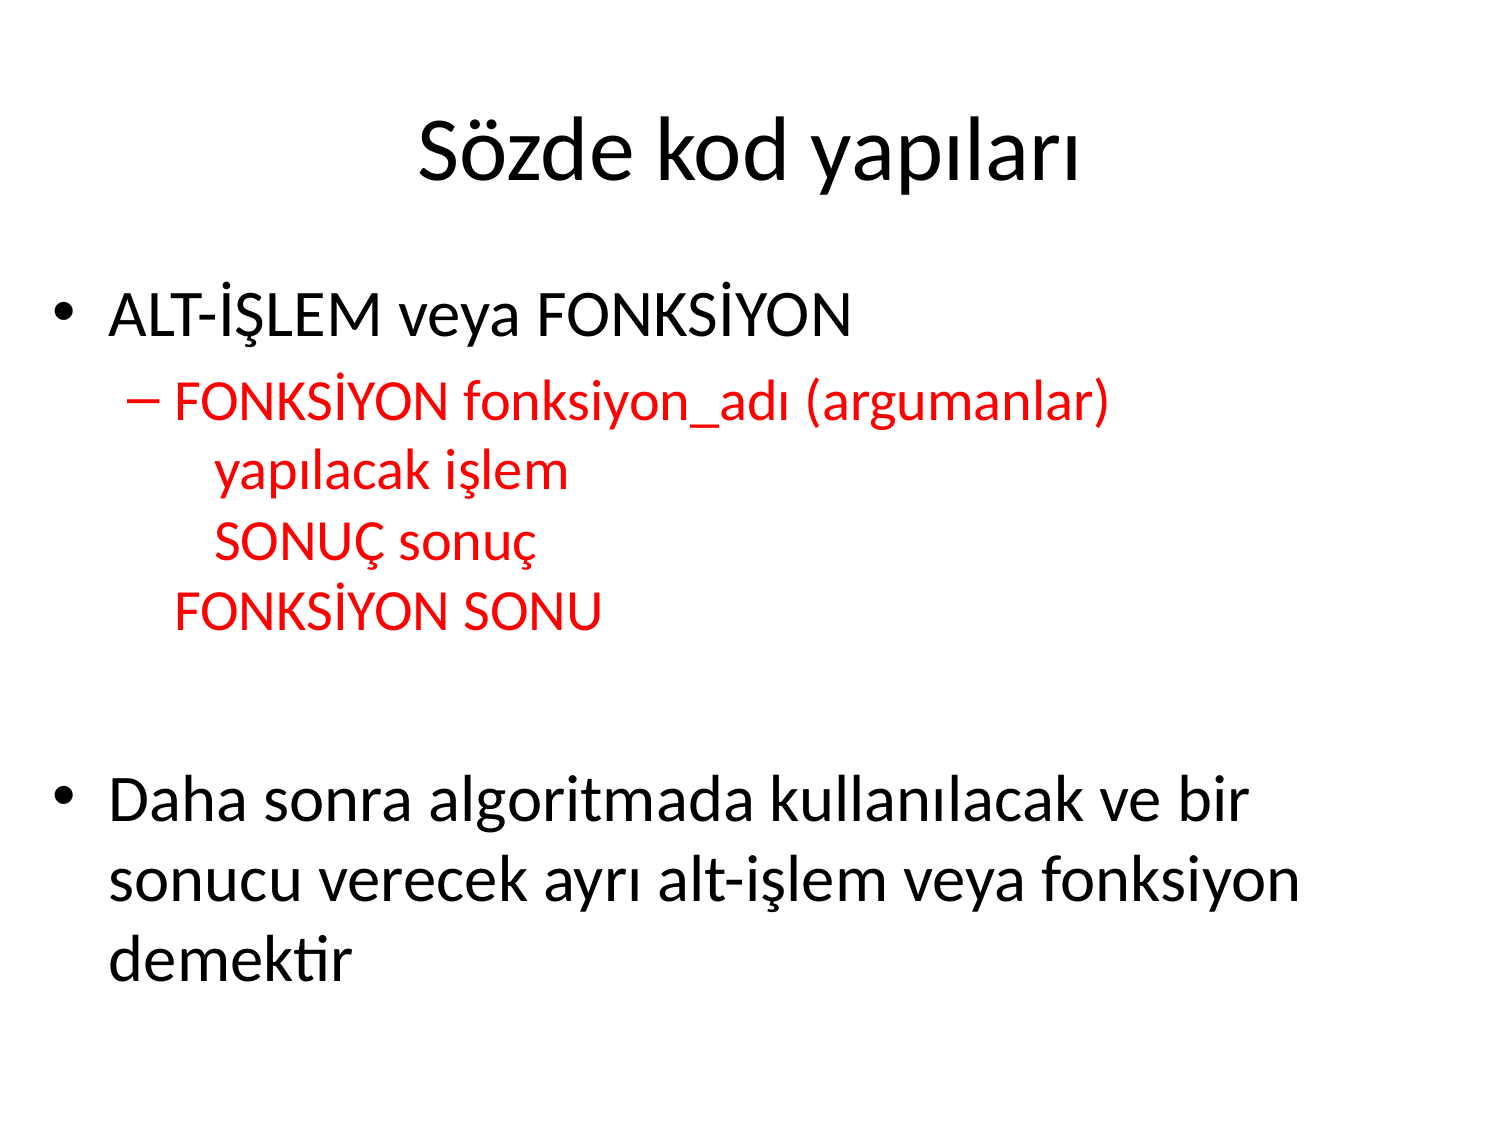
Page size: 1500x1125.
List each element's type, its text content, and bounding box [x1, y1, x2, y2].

title Sözde kod yapıları [74, 49, 1426, 238]
list ALT-İŞLEM veya FONKSİYON FONKSİYON fonksiyon_adı (argumanlar) yapılacak işlem SONUÇ sonuç FONKSİYON SONU Daha sonra algoritmada kullanılacak ve bir sonucu verecek ayrı alt-işlem veya fonksiyon demektir [37, 262, 1476, 1006]
